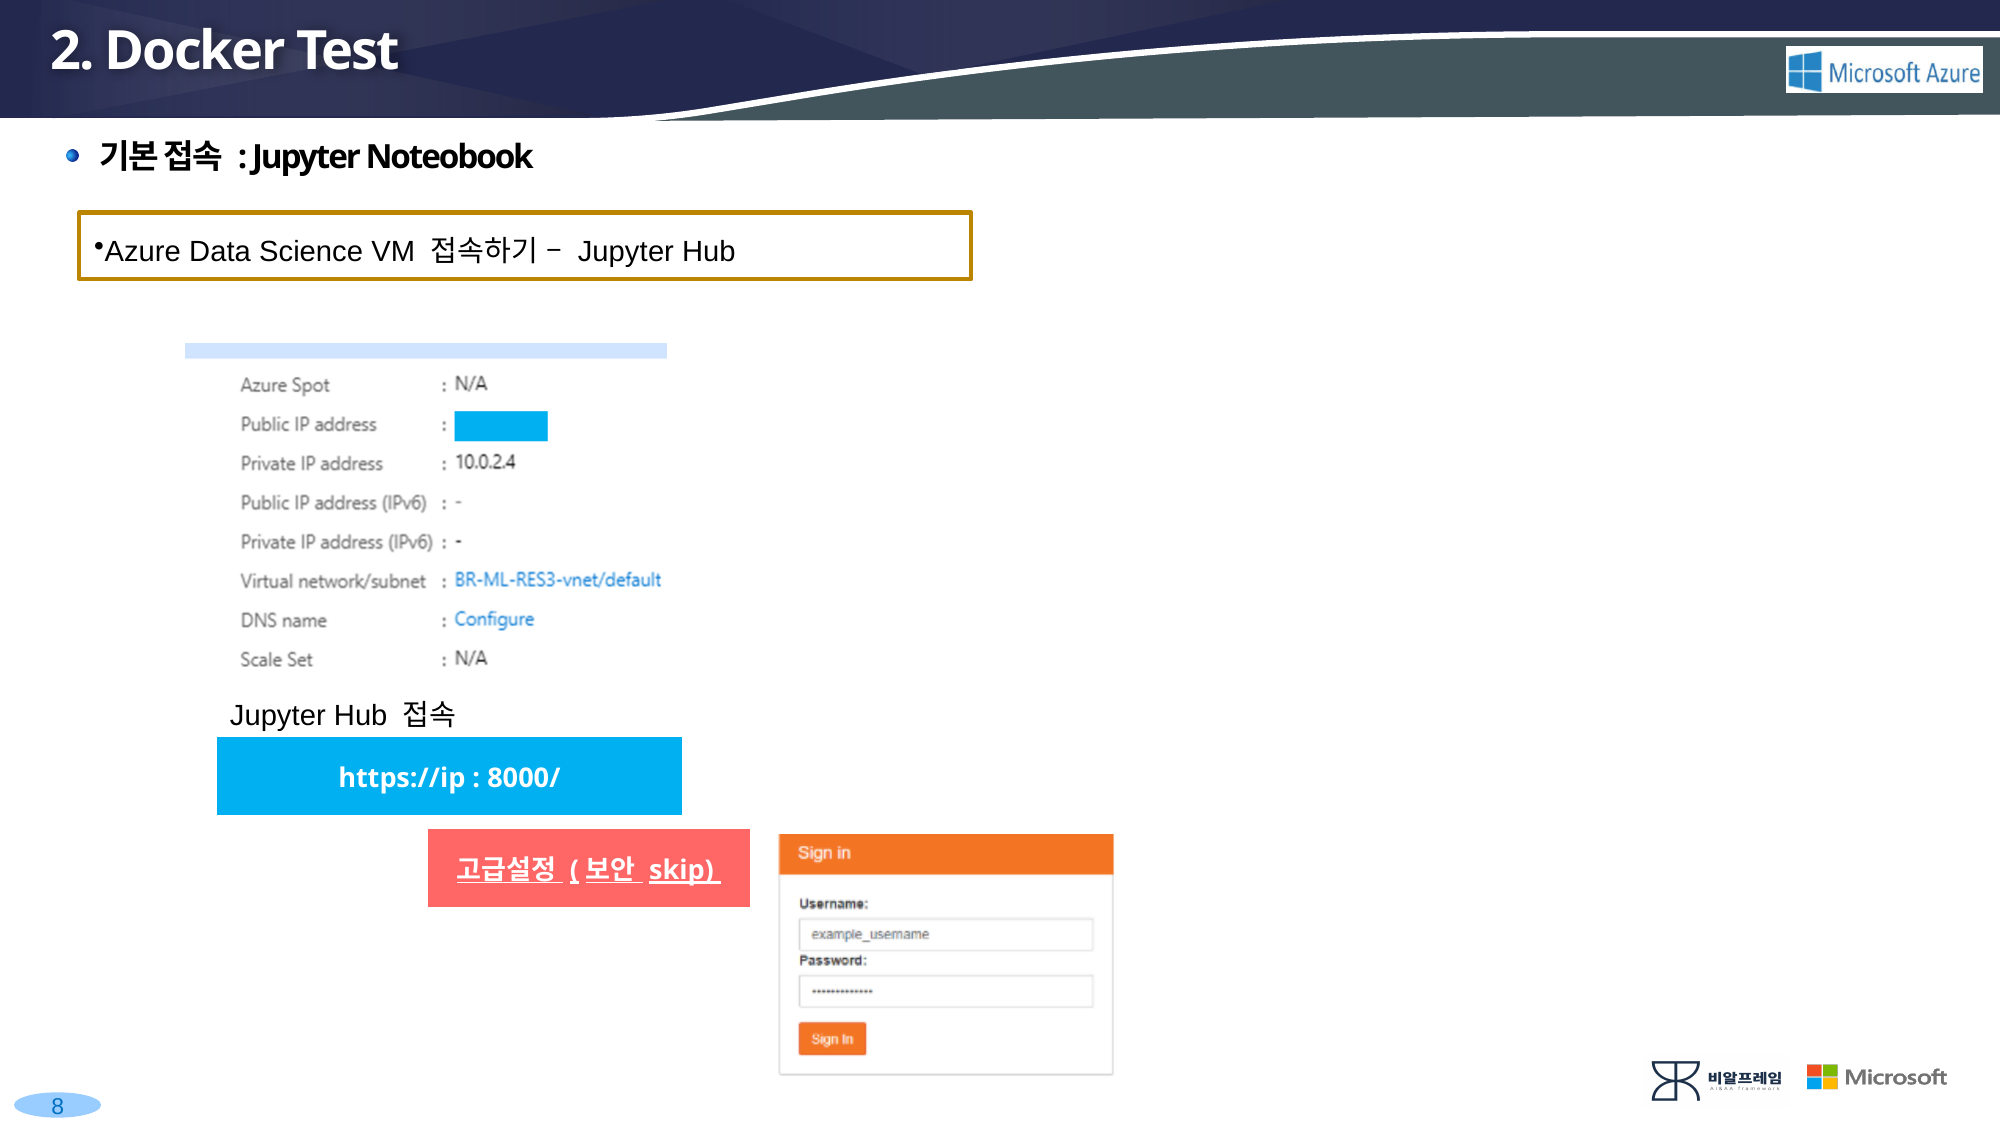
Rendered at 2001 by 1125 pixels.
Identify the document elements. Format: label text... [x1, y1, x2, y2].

picture [774, 834, 1140, 1093]
list 기본 접속 : Jupyter Noteobook [54, 127, 1953, 193]
text_box Jupyter Hub 접속 [215, 715, 472, 739]
picture [1807, 1050, 1966, 1098]
picture [185, 342, 668, 707]
text_box 고급설정 (보안 skip) [426, 827, 752, 909]
title 2. Docker Test [49, 16, 1637, 81]
text_box Azure Data Science VM 접속하기 – Jupyter Hub [79, 212, 972, 280]
text_box https://ip : 8000/ [215, 735, 684, 817]
picture [1643, 1054, 1790, 1108]
picture [66, 149, 79, 162]
picture [1786, 46, 1983, 93]
